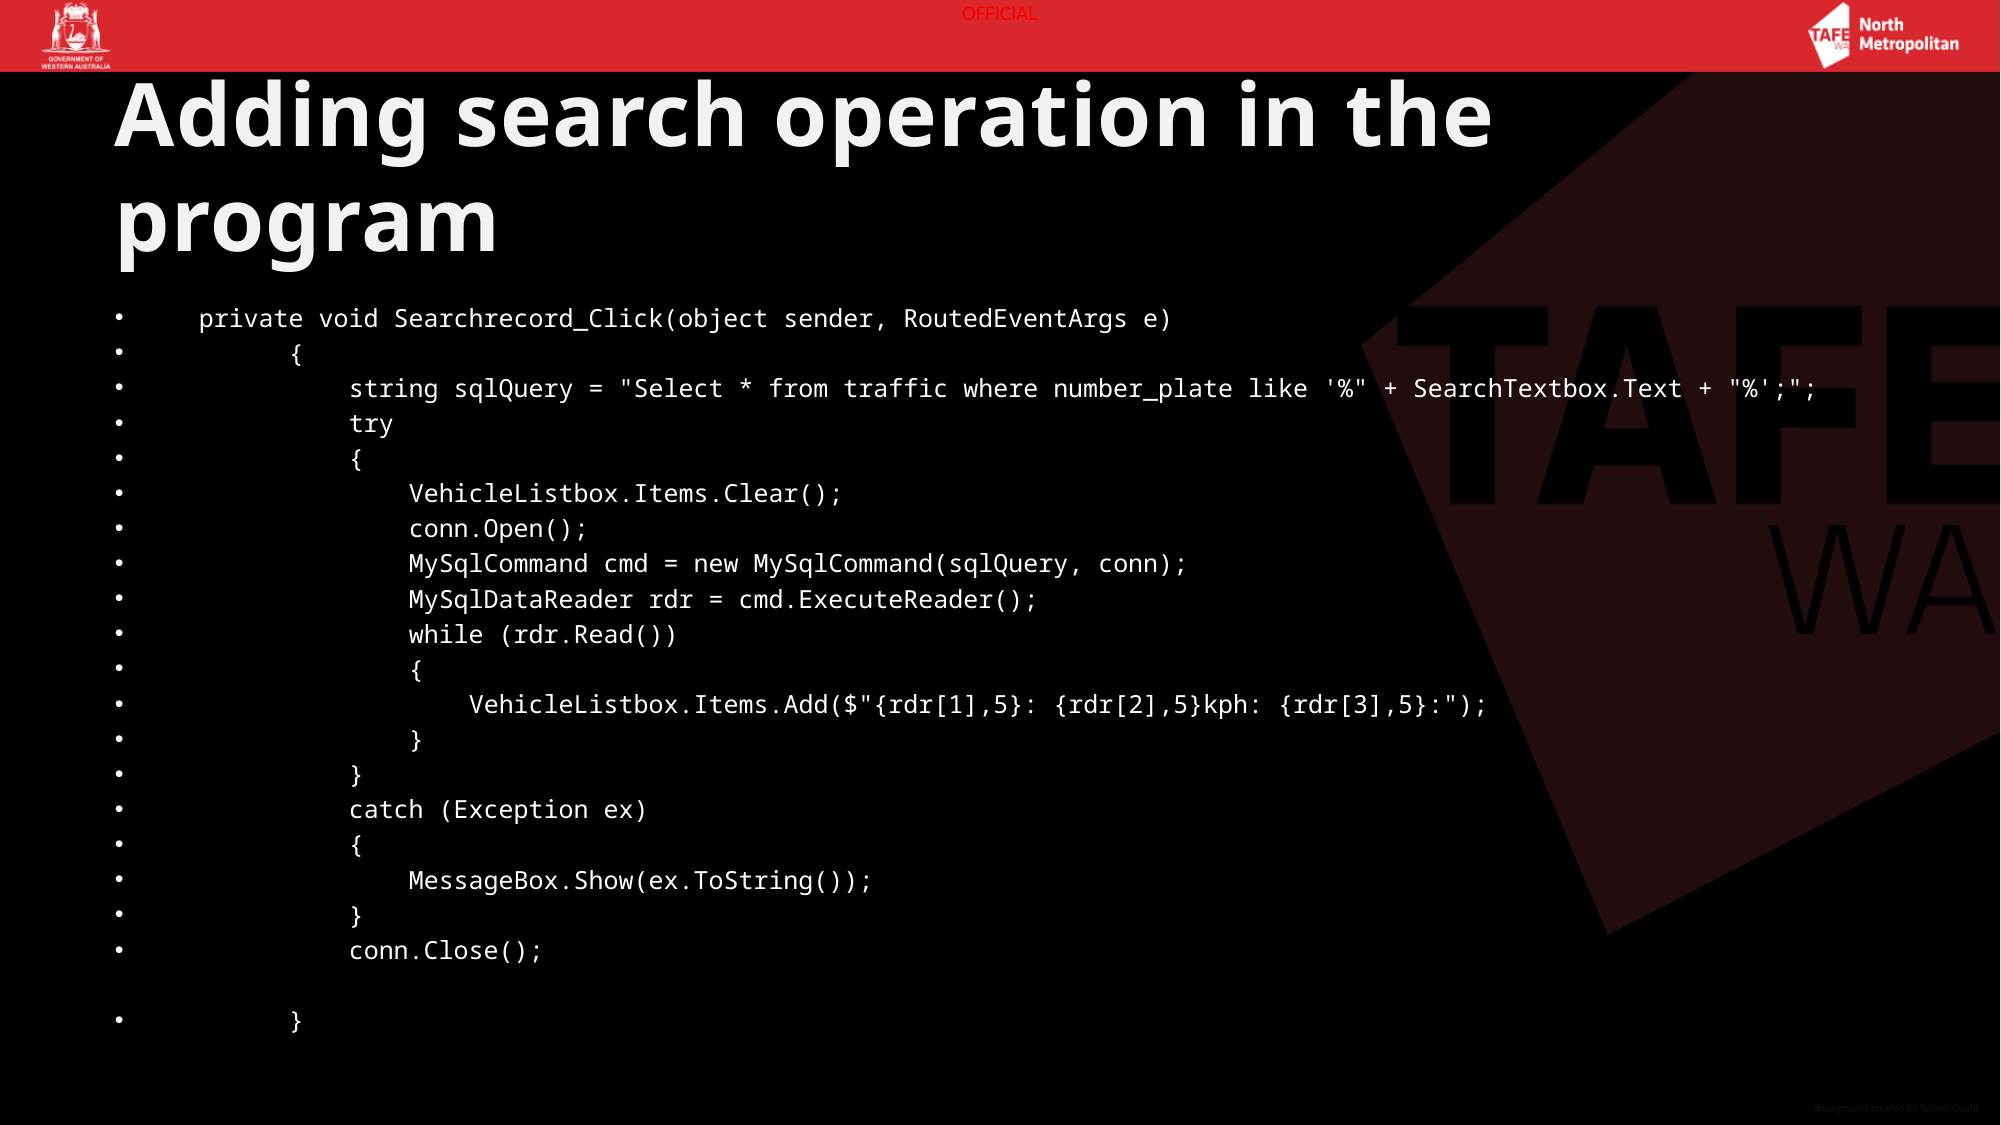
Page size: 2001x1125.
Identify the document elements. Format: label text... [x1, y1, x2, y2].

list private void Searchrecord_Click(object sender, RoutedEventArgs e) { string sqlQuery = "Select * from traffic where number_plate like '%" + SearchTextbox.Text + "%';"; try { VehicleListbox.Items.Clear(); conn.Open(); MySqlCommand cmd = new MySqlCommand(sqlQuery, conn); MySqlDataReader rdr = cmd.ExecuteReader(); while (rdr.Read()) { VehicleListbox.Items.Add($"{rdr[1],5}: {rdr[2],5}kph: {rdr[3],5}:"); } } catch (Exception ex) { MessageBox.Show(ex.ToString()); } conn.Close(); } [99, 294, 1900, 1043]
title Adding search operation in the program [99, 82, 1900, 247]
picture [0, 0, 2001, 1125]
